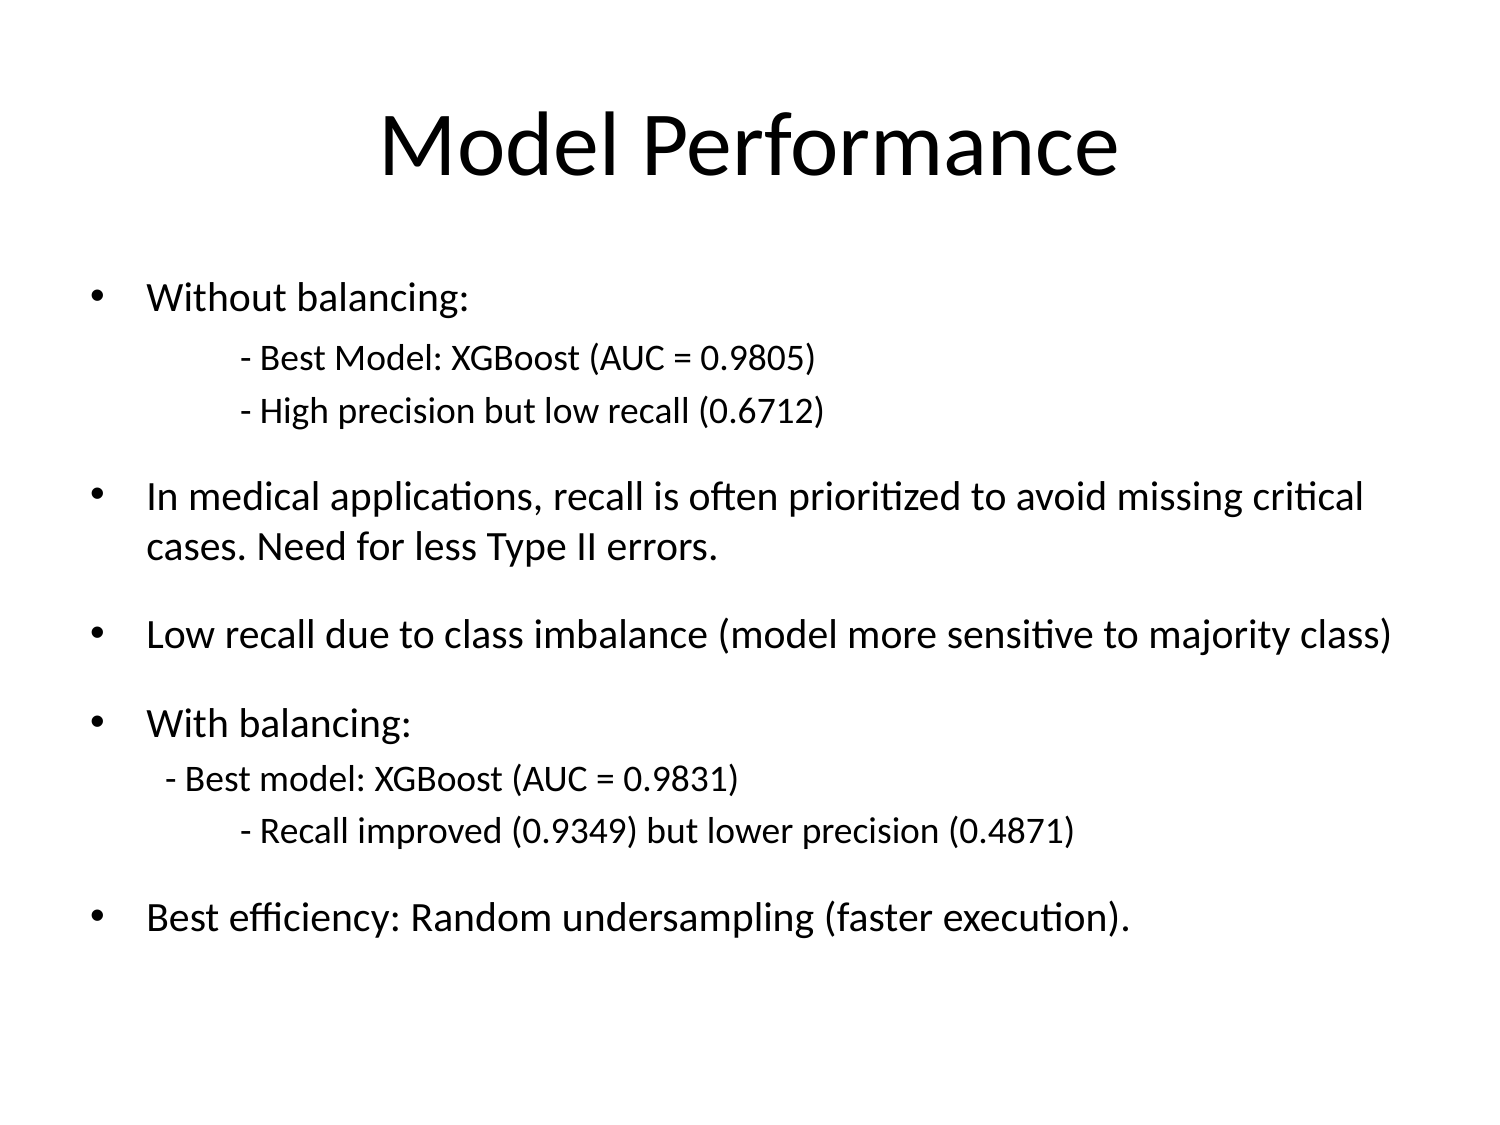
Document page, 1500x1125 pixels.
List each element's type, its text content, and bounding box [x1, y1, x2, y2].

list Without balancing: - Best Model: XGBoost (AUC = 0.9805) - High precision but low recall (0.6712) In medical applications, recall is often prioritized to avoid missing critical cases. Need for less Type II errors. Low recall due to class imbalance (model more sensitive to majority class) With balancing: - Best model: XGBoost (AUC = 0.9831) - Recall improved (0.9349) but lower precision (0.4871) Best efficiency: Random undersampling (faster execution). [75, 262, 1425, 1005]
title Model Performance [75, 45, 1425, 233]
